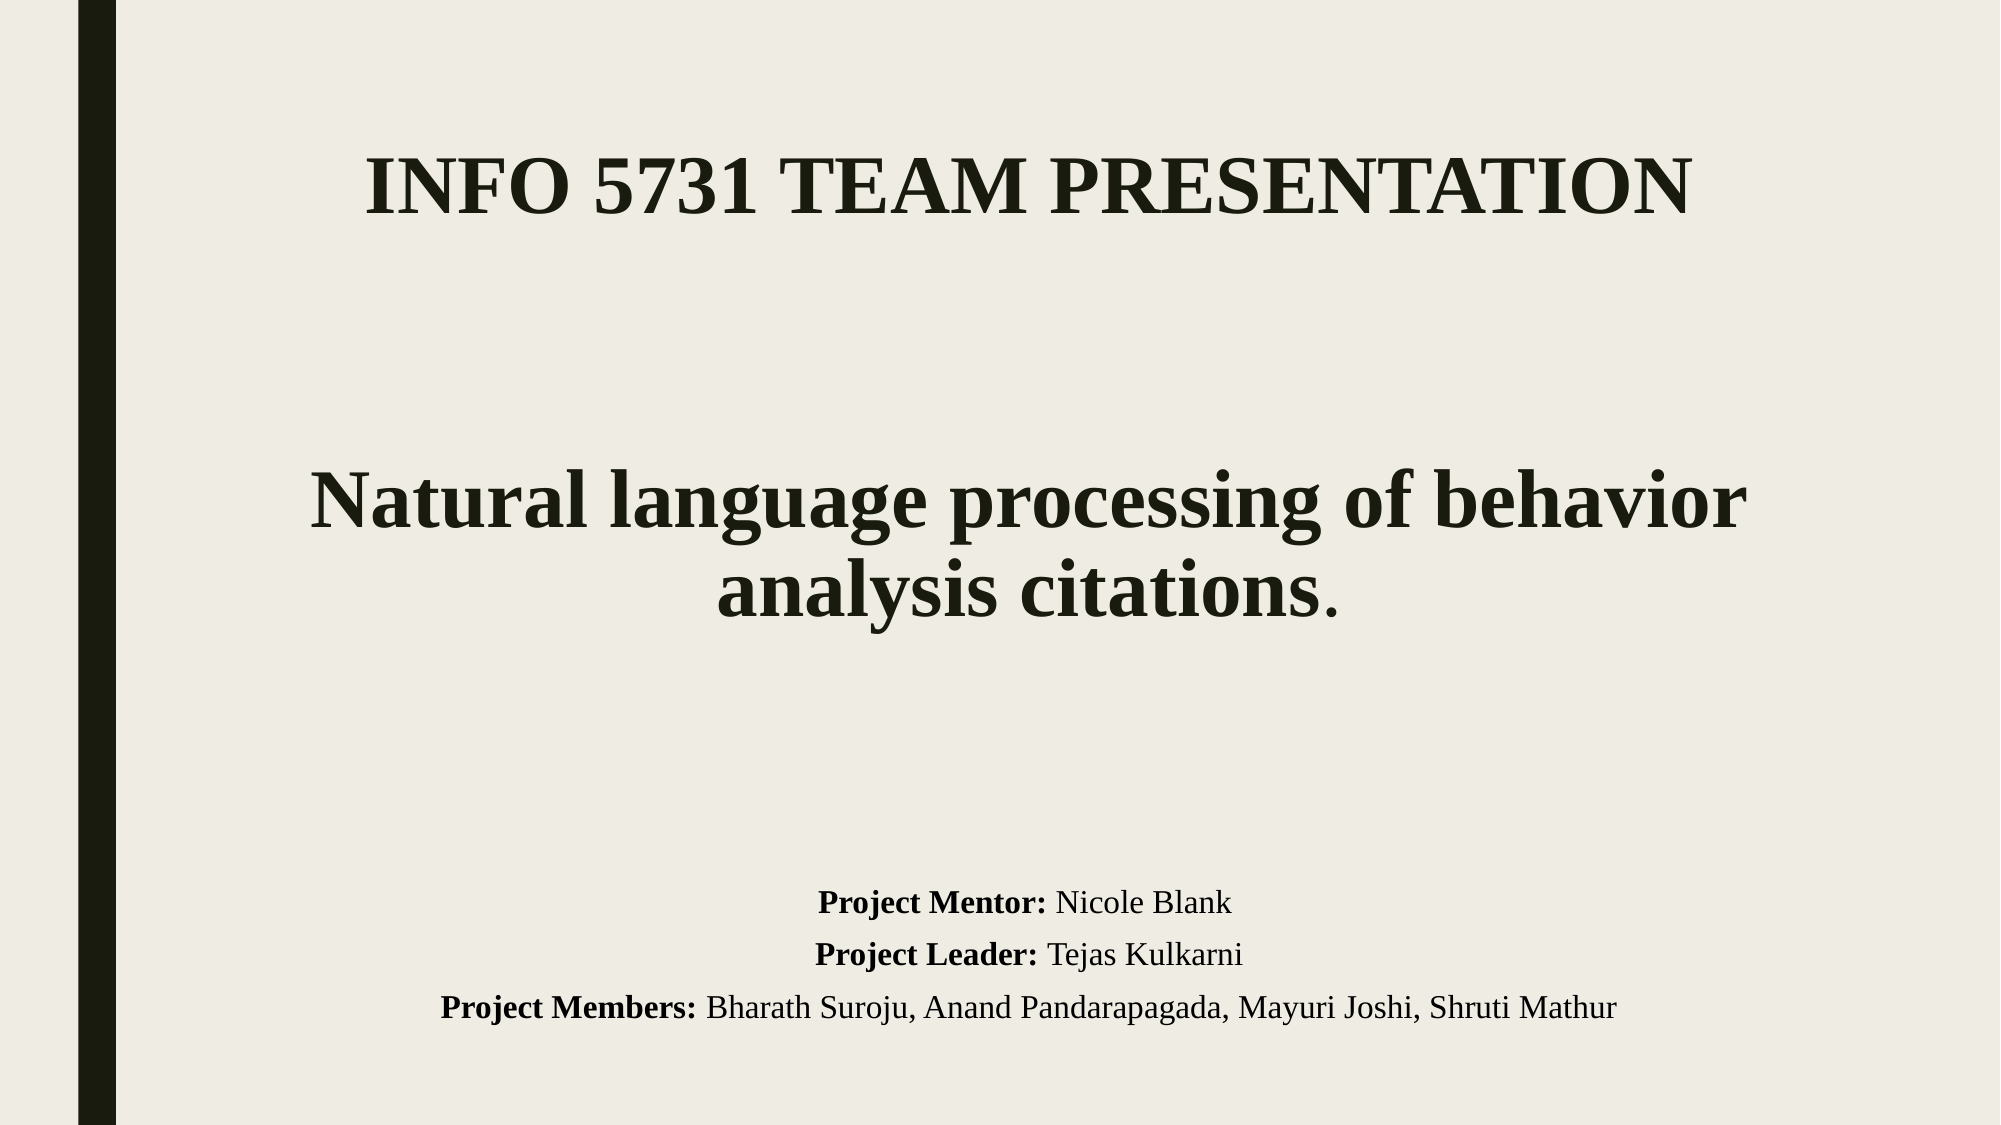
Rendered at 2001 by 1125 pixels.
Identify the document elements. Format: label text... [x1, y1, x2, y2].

text_box Project Mentor: Nicole Blank Project Leader: Tejas Kulkarni Project Members: Bharath Suroju, Anand Pandarapagada, Mayuri Joshi, Shruti Mathur [402, 830, 1656, 1033]
text_box INFO 5731 Team Presentation Natural language processing of behavior analysis citations. [211, 60, 1848, 642]
